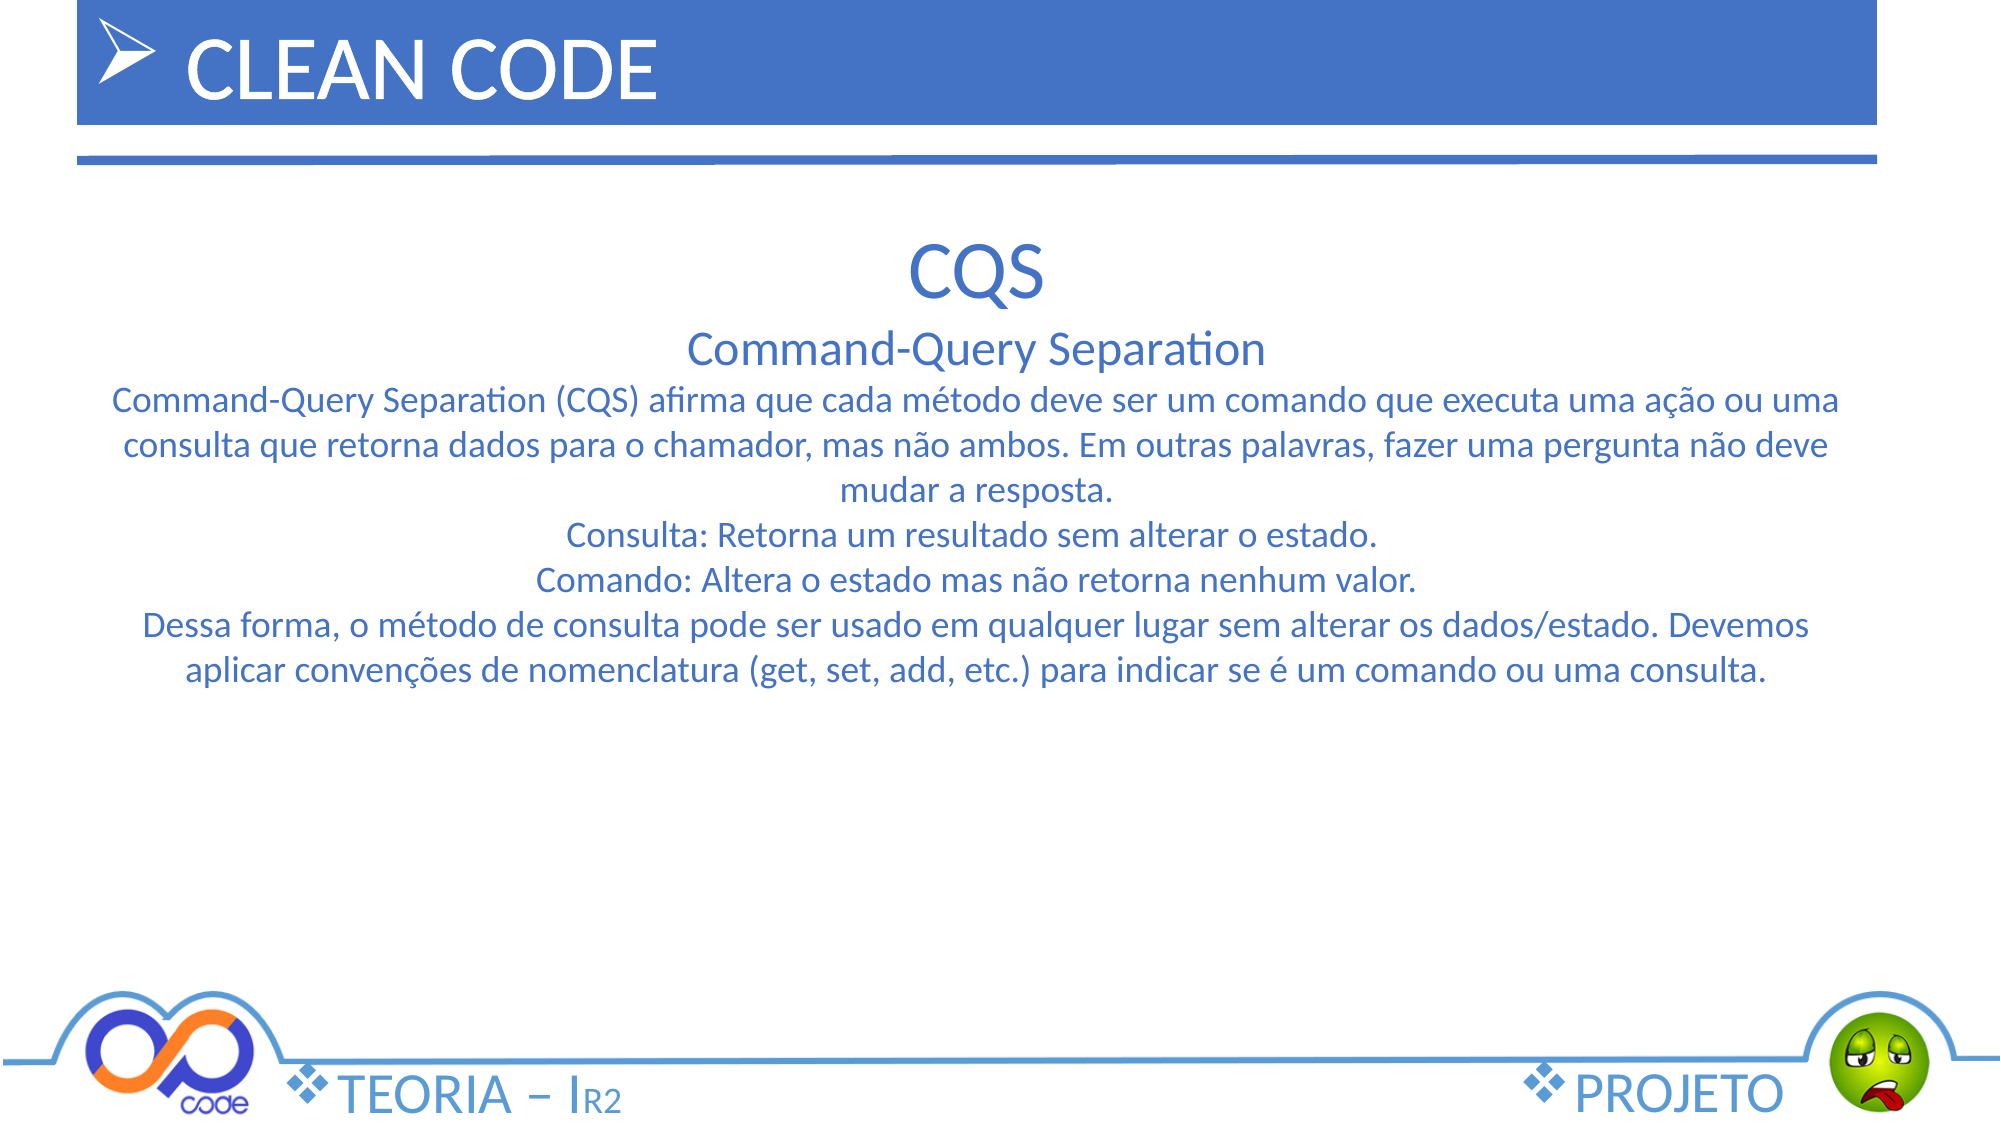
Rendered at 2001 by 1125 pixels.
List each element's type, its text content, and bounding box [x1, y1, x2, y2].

text_box CQS Command-Query Separation Command-Query Separation (CQS) afirma que cada método deve ser um comando que executa uma ação ou uma consulta que retorna dados para o chamador, mas não ambos. Em outras palavras, fazer uma pergunta não deve mudar a resposta. Consulta: Retorna um resultado sem alterar o estado. Comando: Altera o estado mas não retorna nenhum valor. Dessa forma, o método de consulta pode ser usado em qualquer lugar sem alterar os dados/estado. Devemos aplicar convenções de nomenclatura (get, set, add, etc.) para indicar se é um comando ou uma consulta. [77, 207, 1877, 698]
picture [3, 969, 2000, 1125]
text_box CLEAN CODE [77, 0, 1877, 125]
